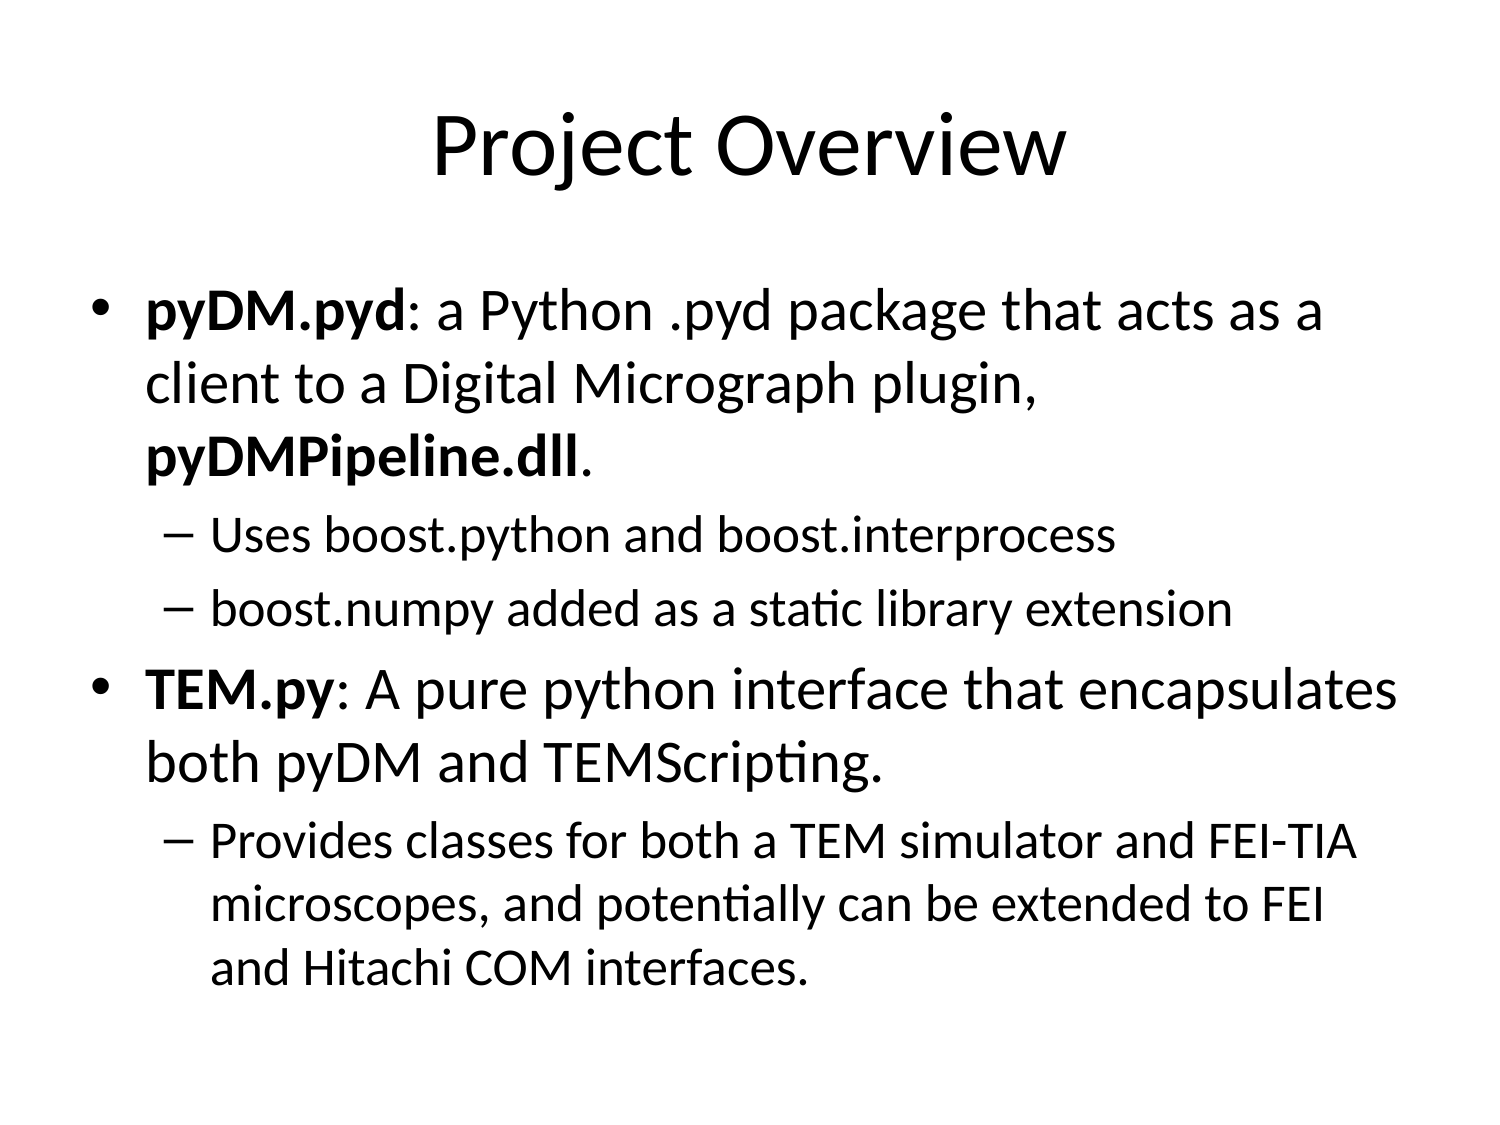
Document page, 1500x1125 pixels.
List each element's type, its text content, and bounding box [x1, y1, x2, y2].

list pyDM.pyd: a Python .pyd package that acts as a client to a Digital Micrograph plugin, pyDMPipeline.dll. Uses boost.python and boost.interprocess boost.numpy added as a static library extension TEM.py: A pure python interface that encapsulates both pyDM and TEMScripting. Provides classes for both a TEM simulator and FEI-TIA microscopes, and potentially can be extended to FEI and Hitachi COM interfaces. [75, 262, 1425, 1005]
title Project Overview [75, 45, 1425, 233]
